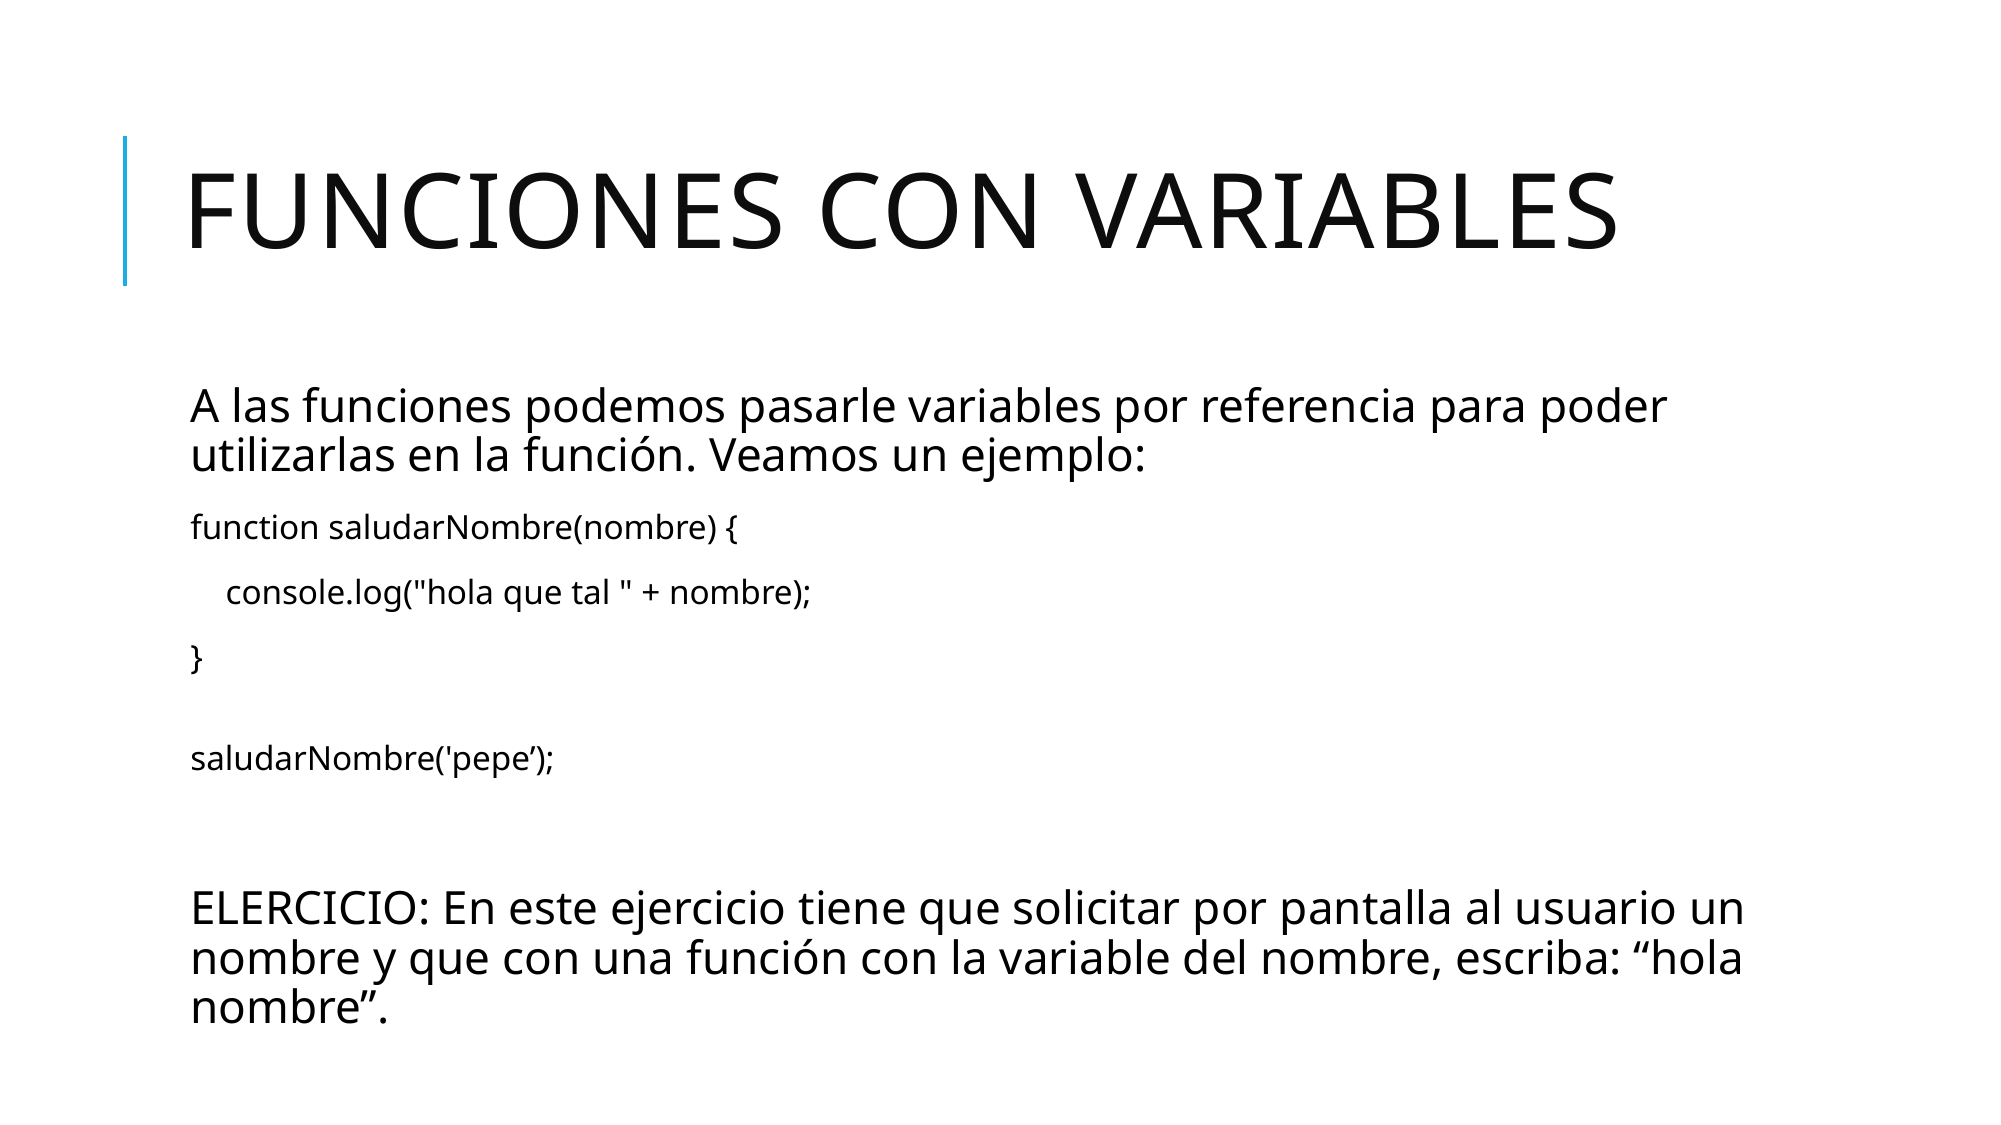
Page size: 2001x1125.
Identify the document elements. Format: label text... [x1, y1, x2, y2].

title FUNCIONES CON VARIABLES [168, 96, 1763, 342]
list A las funciones podemos pasarle variables por referencia para poder utilizarlas en la función. Veamos un ejemplo: function saludarNombre(nombre) { console.log("hola que tal " + nombre); } saludarNombre('pepe’); ELERCICIO: En este ejercicio tiene que solicitar por pantalla al usuario un nombre y que con una función con la variable del nombre, escriba: “hola nombre”. [168, 375, 1763, 1035]
